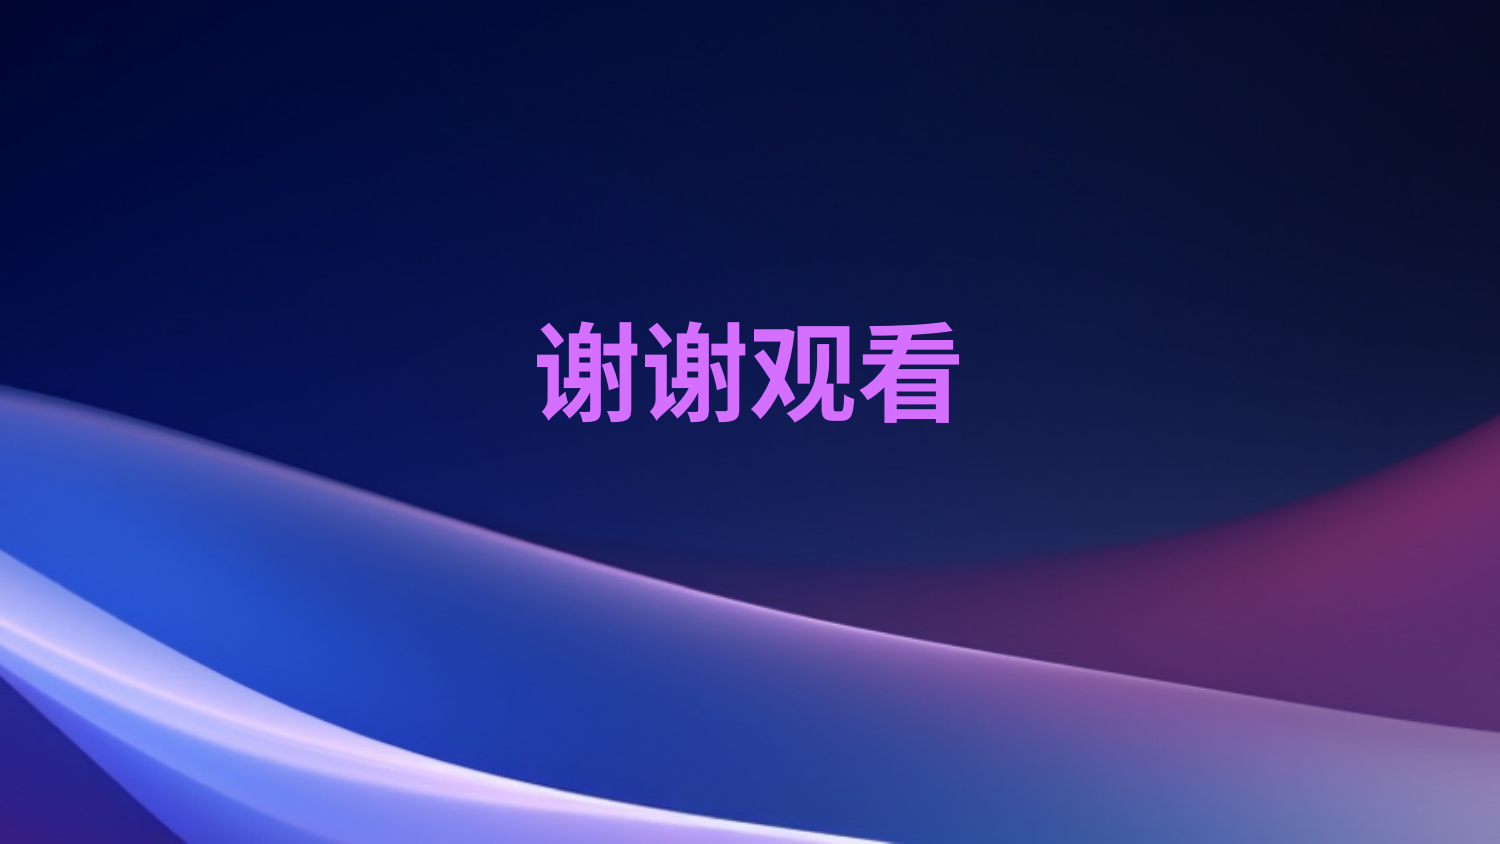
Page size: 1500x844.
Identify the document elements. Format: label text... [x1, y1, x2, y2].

picture [0, 0, 1500, 844]
text_box 谢谢观看 [396, 273, 1104, 452]
